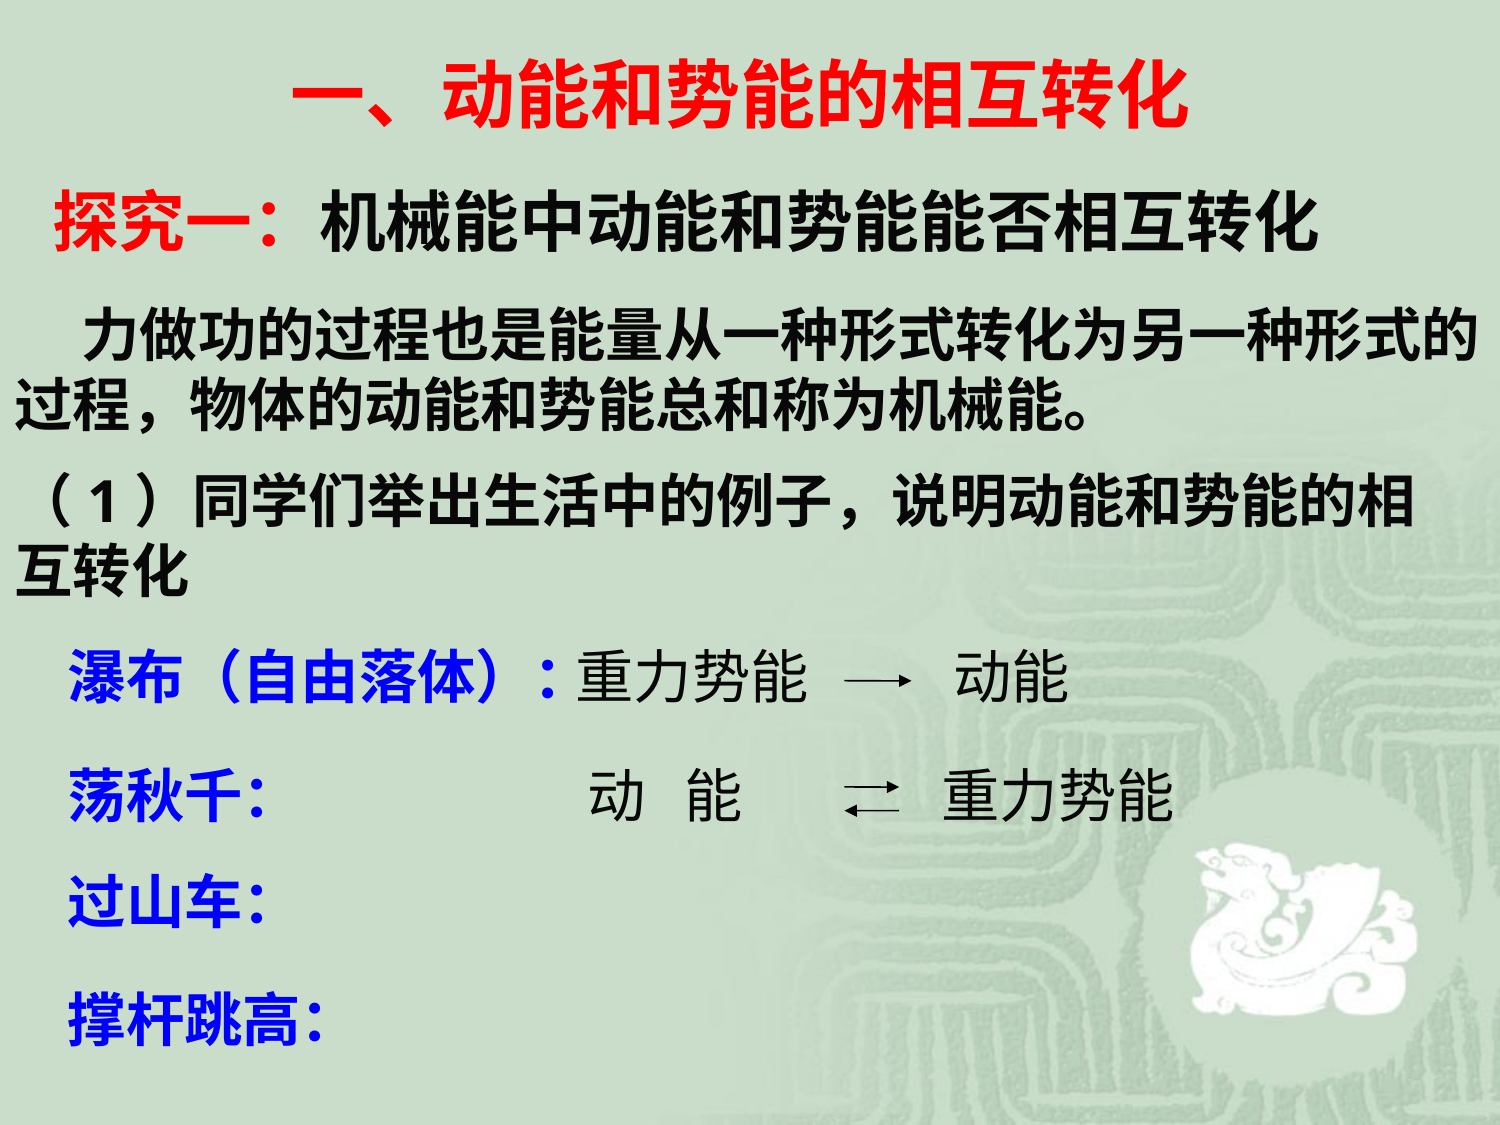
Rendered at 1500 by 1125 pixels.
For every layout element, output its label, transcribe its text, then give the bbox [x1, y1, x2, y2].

text_box 动能 [938, 633, 1093, 716]
text_box 重力势能 [560, 633, 917, 705]
text_box 荡秋千： [53, 751, 325, 799]
text_box 过山车： [53, 857, 526, 941]
text_box 撑杆跳高： [53, 976, 491, 1087]
text_box 力做功的过程也是能量从一种形式转化为另一种形式的过程，物体的动能和势能总和称为机械能。 [0, 291, 1500, 446]
text_box 重力势能 [927, 751, 1282, 835]
picture [0, 0, 1500, 291]
text_box （1）同学们举出生活中的例子，说明动能和势能的相互转化 [0, 542, 1459, 612]
text_box [844, 780, 900, 794]
text_box 动 能 [572, 751, 809, 847]
text_box [402, 311, 485, 411]
text_box [844, 804, 900, 817]
picture [0, 542, 1500, 1125]
text_box （1）同学们举出生活中的例子，说明动能和势能的相互转化 [0, 456, 1459, 541]
text_box 瀑布（自由落体）： [53, 633, 560, 705]
picture [0, 446, 1500, 541]
text_box 一、动能和势能的相互转化 [275, 40, 1223, 145]
text_box 探究一：机械能中动能和势能能否相互转化 [37, 172, 1336, 268]
